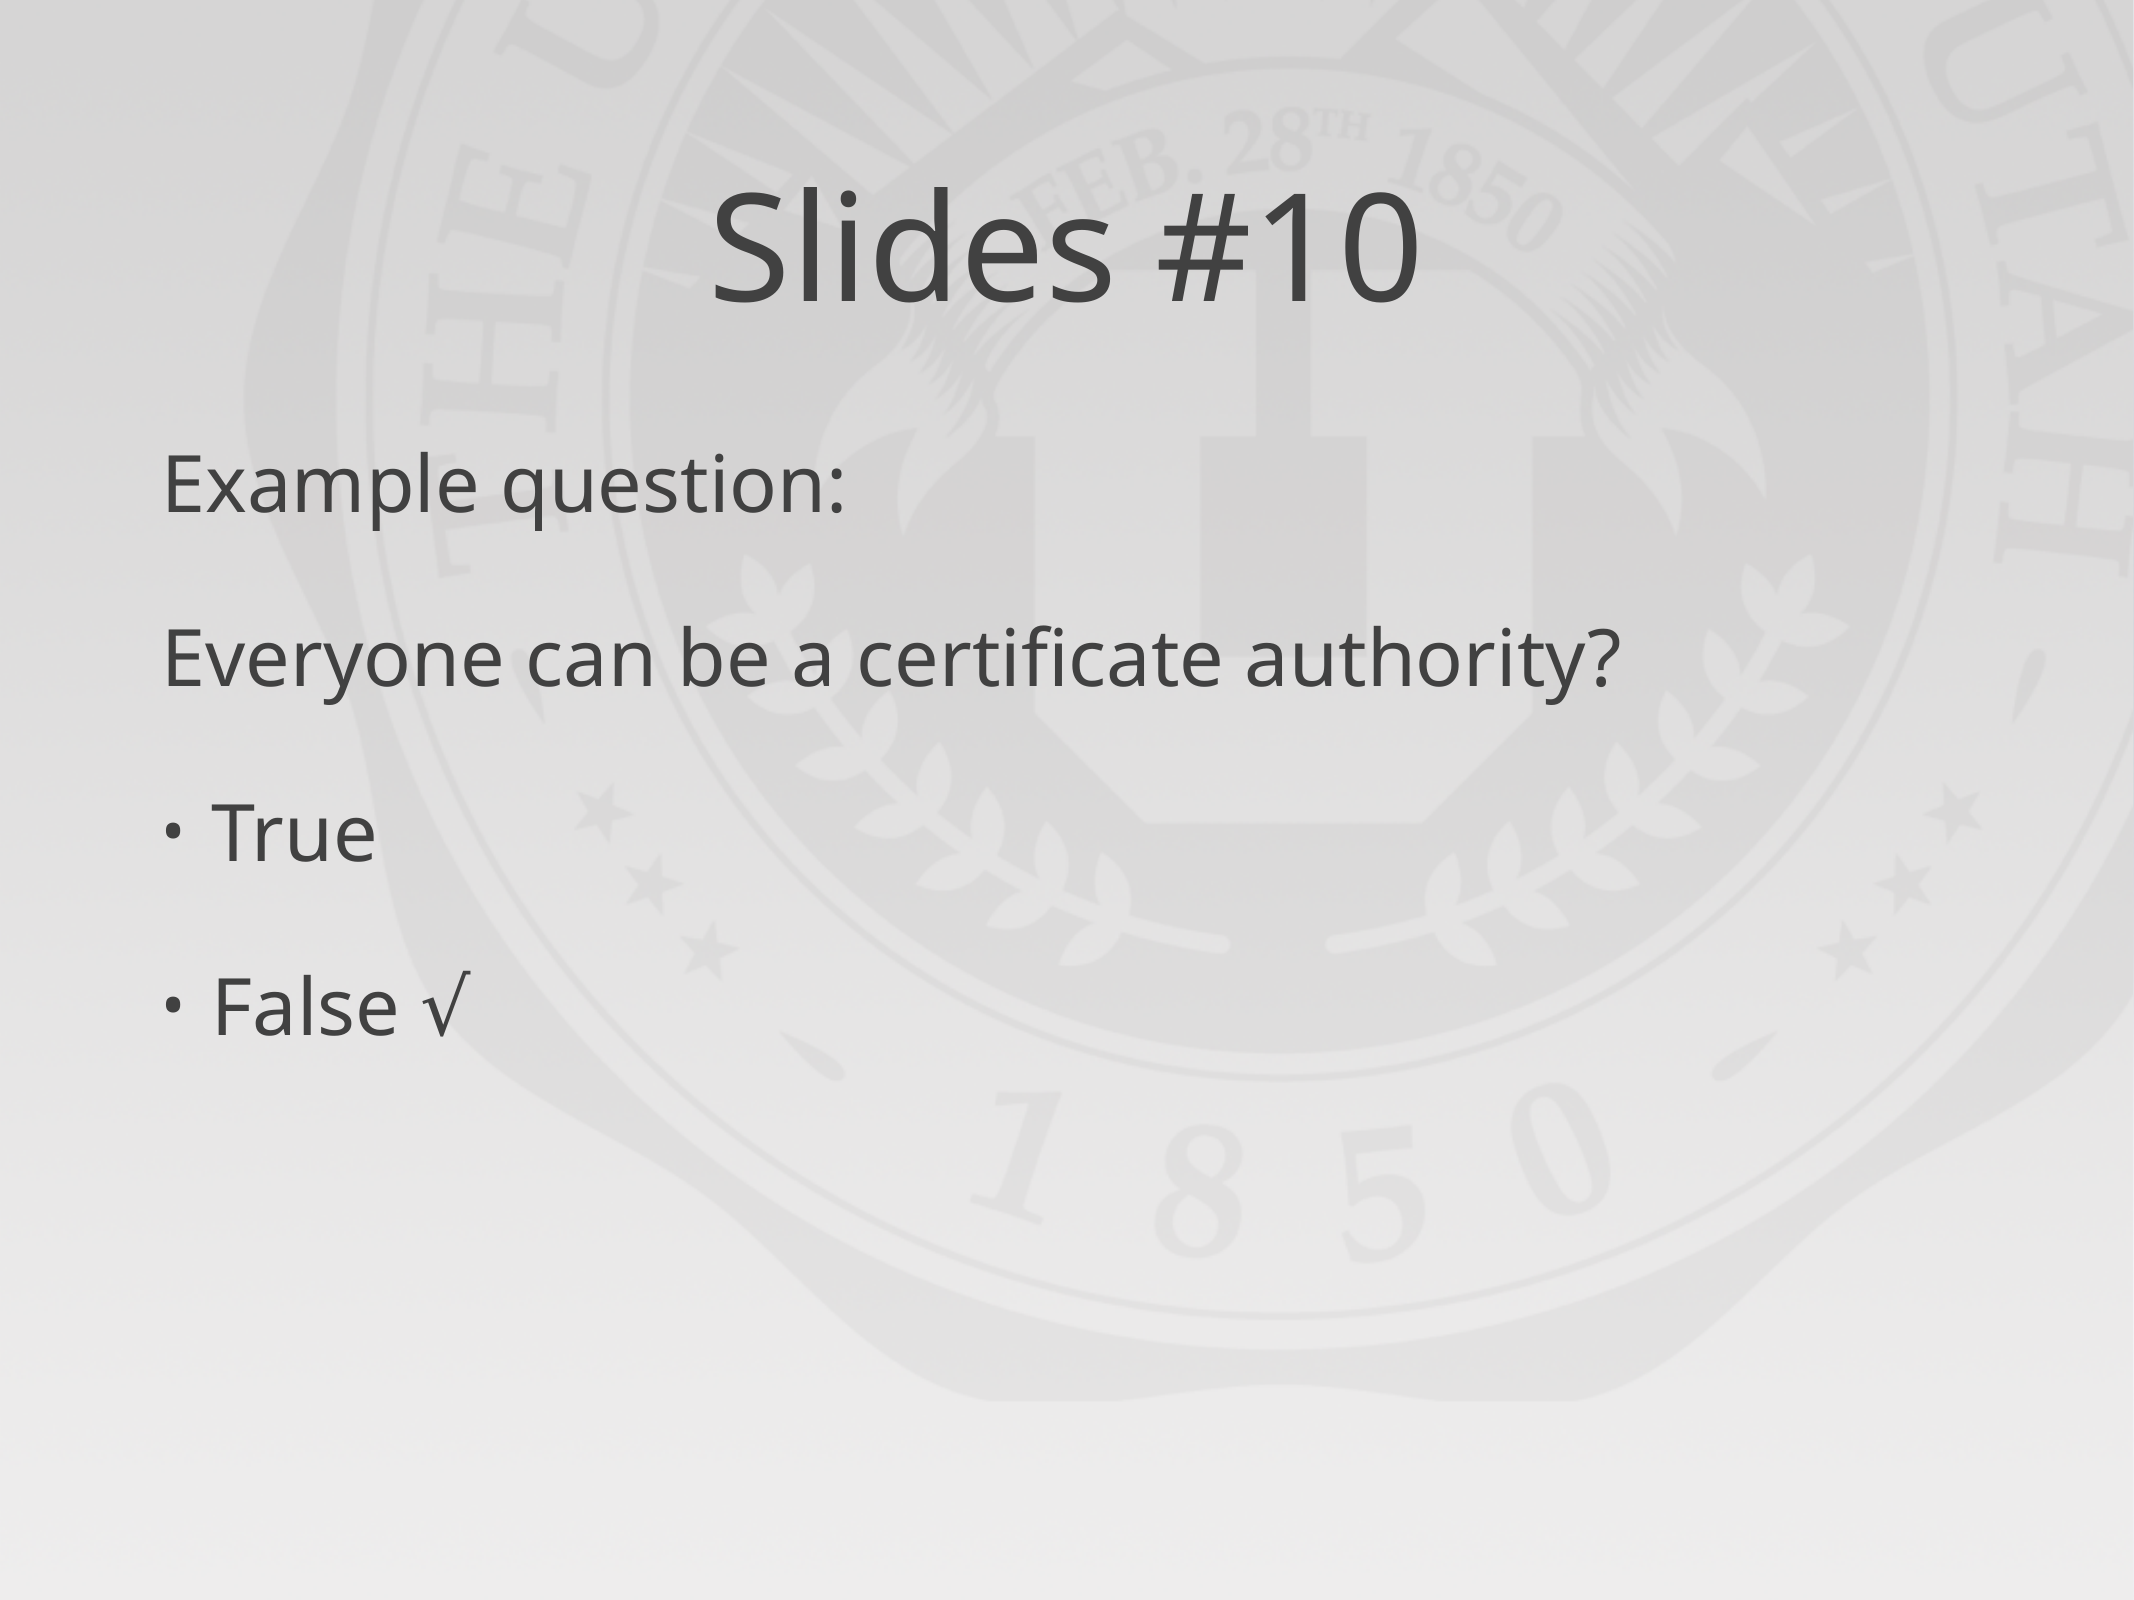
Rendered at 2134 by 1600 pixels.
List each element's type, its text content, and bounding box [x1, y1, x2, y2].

list Example question: Everyone can be a certificate authority? True False √ [146, 426, 1987, 1442]
title Slides #10 [58, 41, 2075, 442]
picture [0, 0, 2134, 1600]
